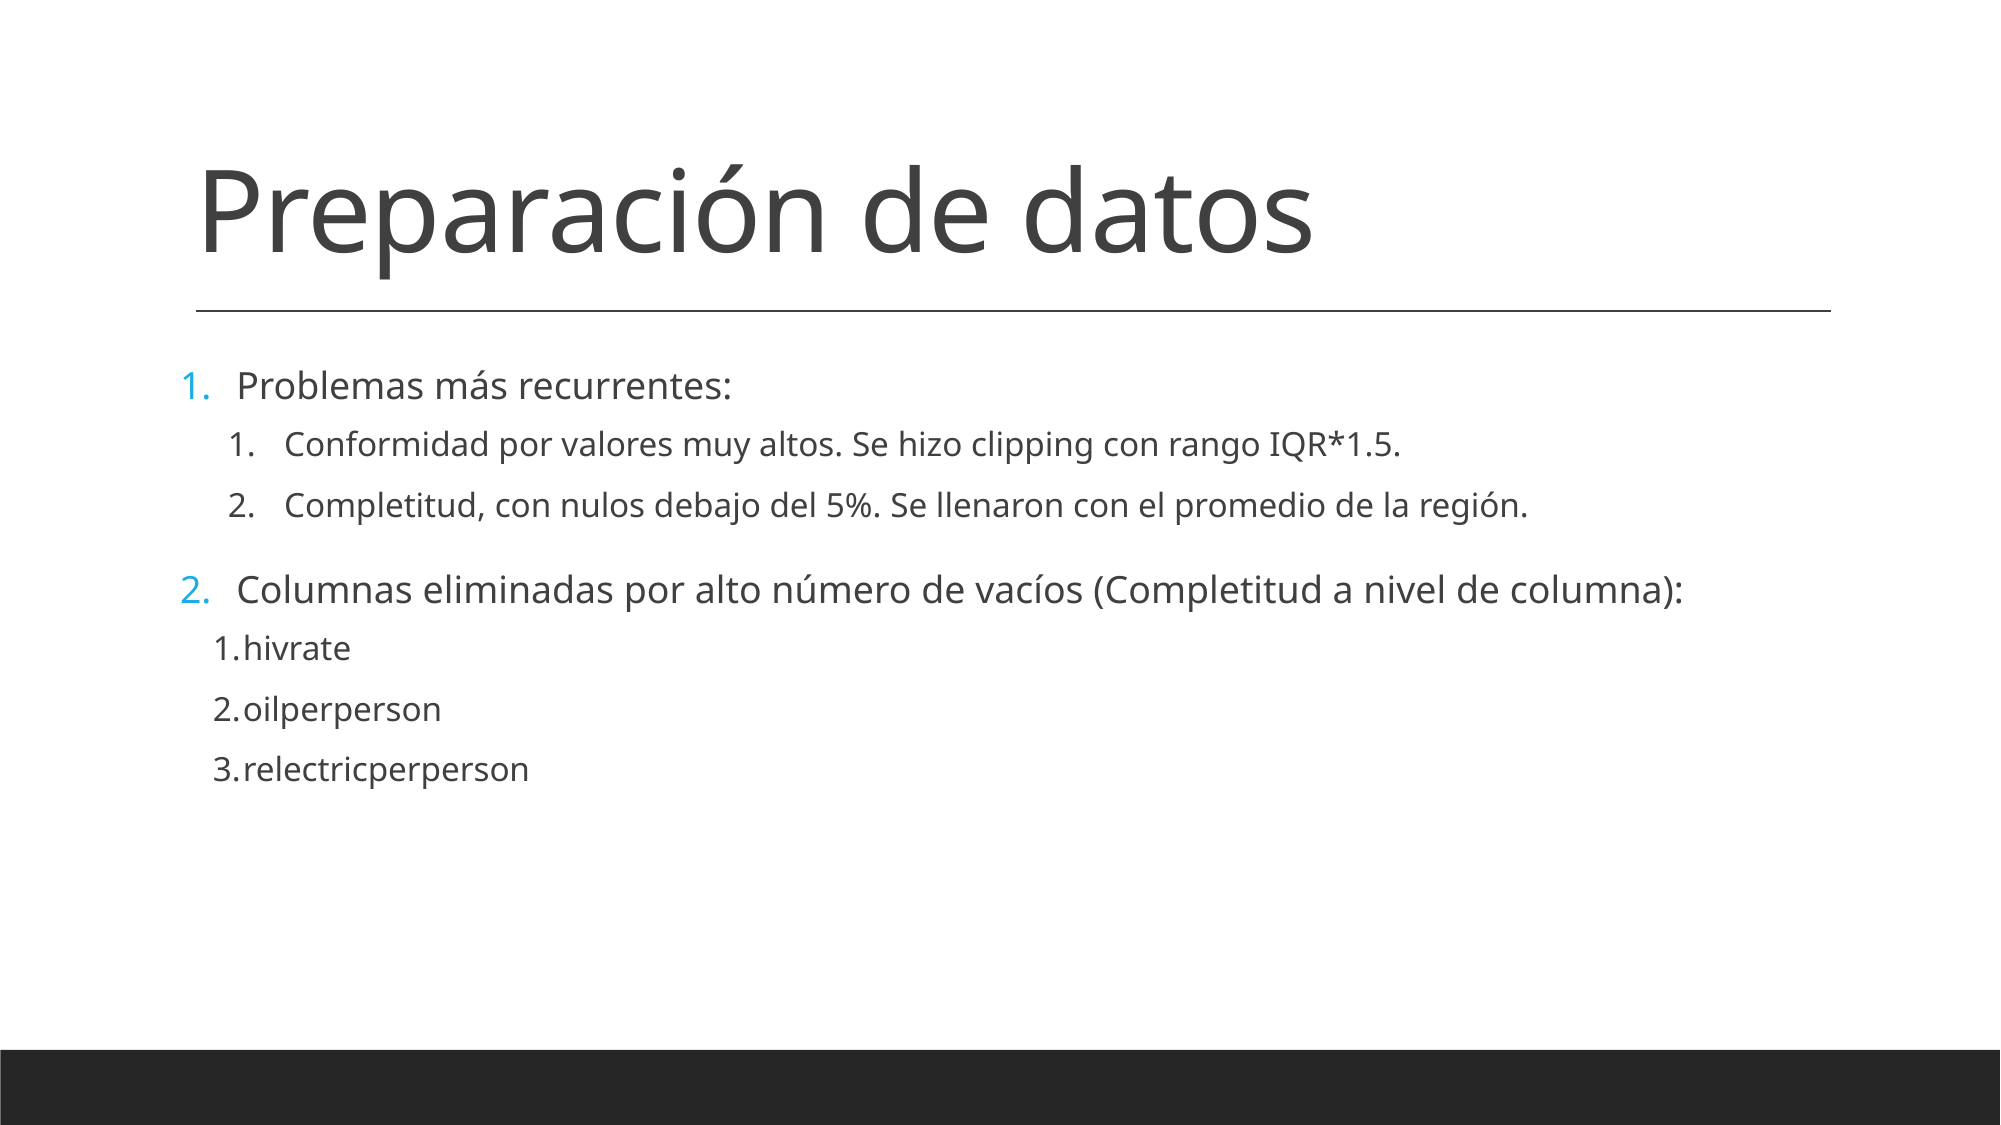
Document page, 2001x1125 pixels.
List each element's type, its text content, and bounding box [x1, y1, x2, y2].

title Preparación de datos [180, 47, 1830, 285]
list Problemas más recurrentes: Conformidad por valores muy altos. Se hizo clipping con rango IQR*1.5. Completitud, con nulos debajo del 5%. Se llenaron con el promedio de la región. Columnas eliminadas por alto número de vacíos (Completitud a nivel de columna): hivrate oilperperson relectricperperson [180, 345, 1830, 963]
